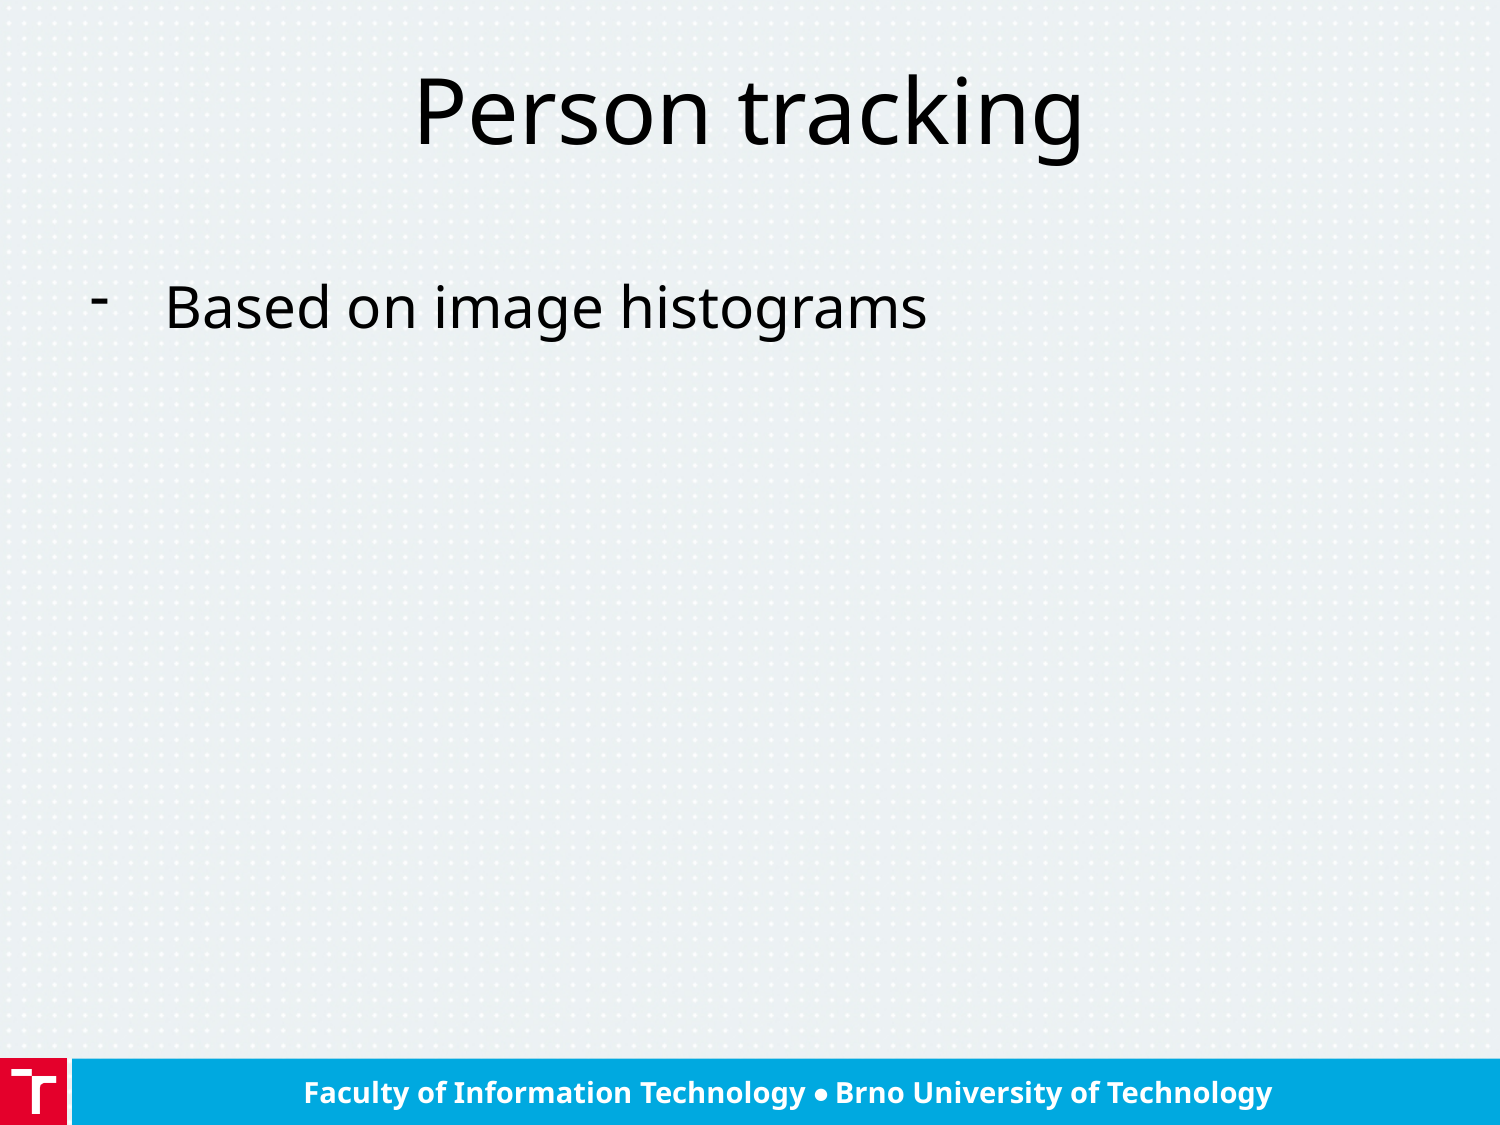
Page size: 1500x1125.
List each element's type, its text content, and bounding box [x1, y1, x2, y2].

picture [0, 0, 1500, 1125]
title Person tracking [75, 45, 1425, 233]
list Based on image histograms [75, 262, 1425, 1005]
